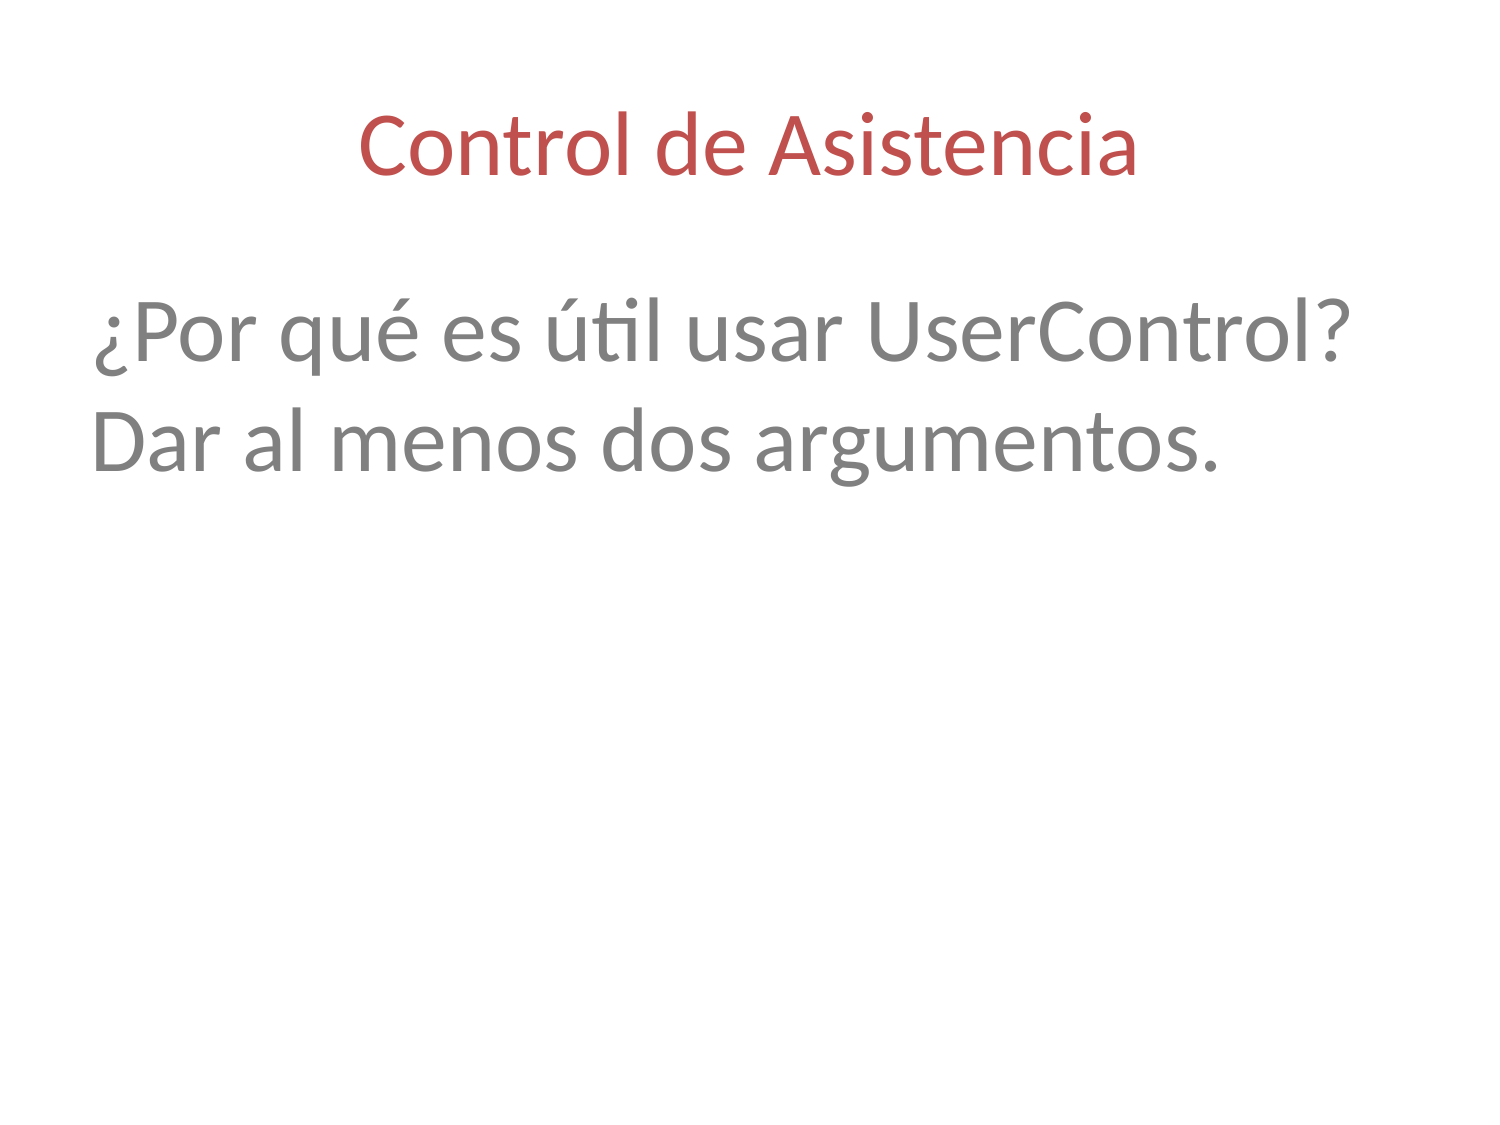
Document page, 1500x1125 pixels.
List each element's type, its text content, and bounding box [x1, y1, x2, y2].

list ¿Por qué es útil usar UserControl? Dar al menos dos argumentos. [75, 262, 1425, 1005]
title Control de Asistencia [75, 45, 1425, 233]
